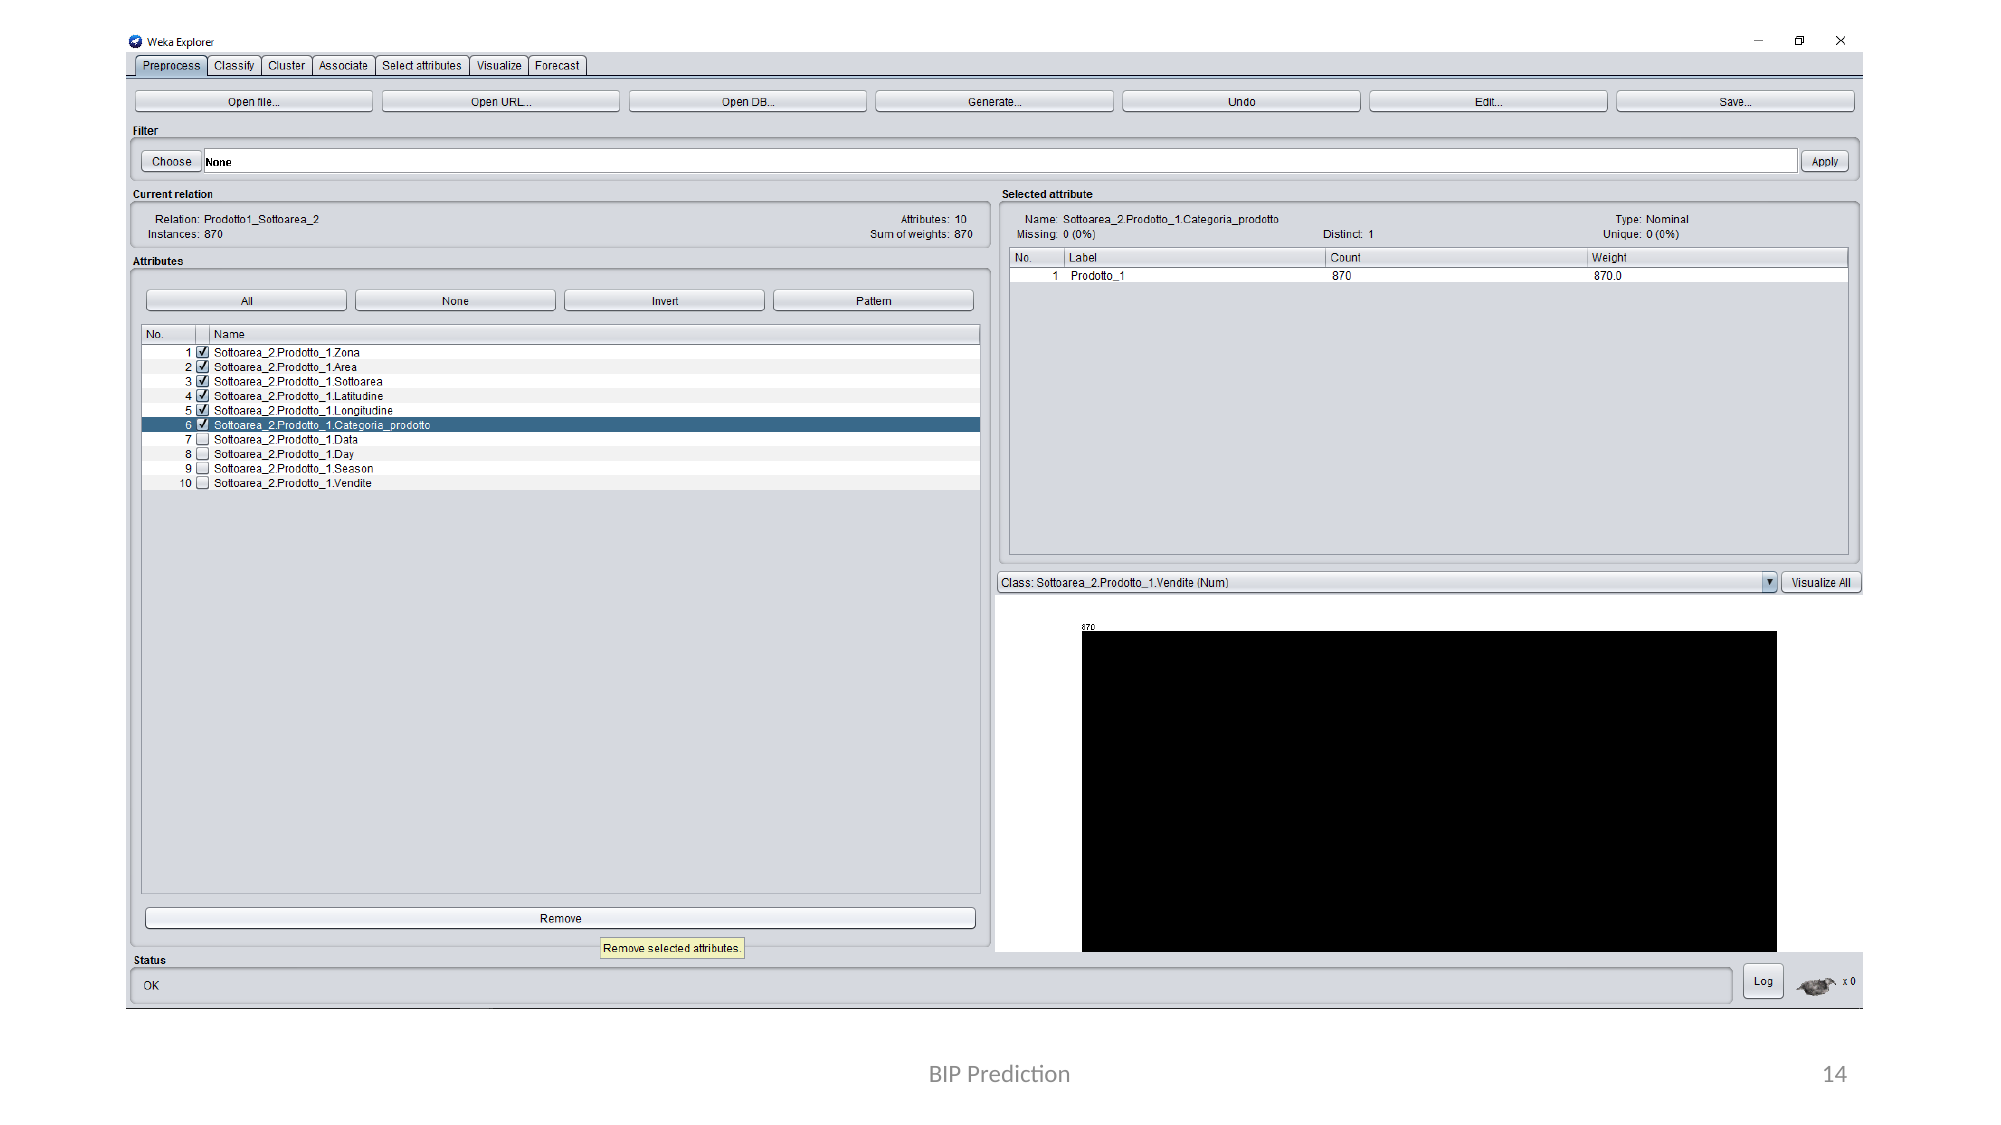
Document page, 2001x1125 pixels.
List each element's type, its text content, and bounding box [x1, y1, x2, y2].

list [126, 31, 1863, 1009]
slide_number 14 [1412, 1042, 1863, 1103]
footer BIP Prediction [662, 1042, 1338, 1103]
